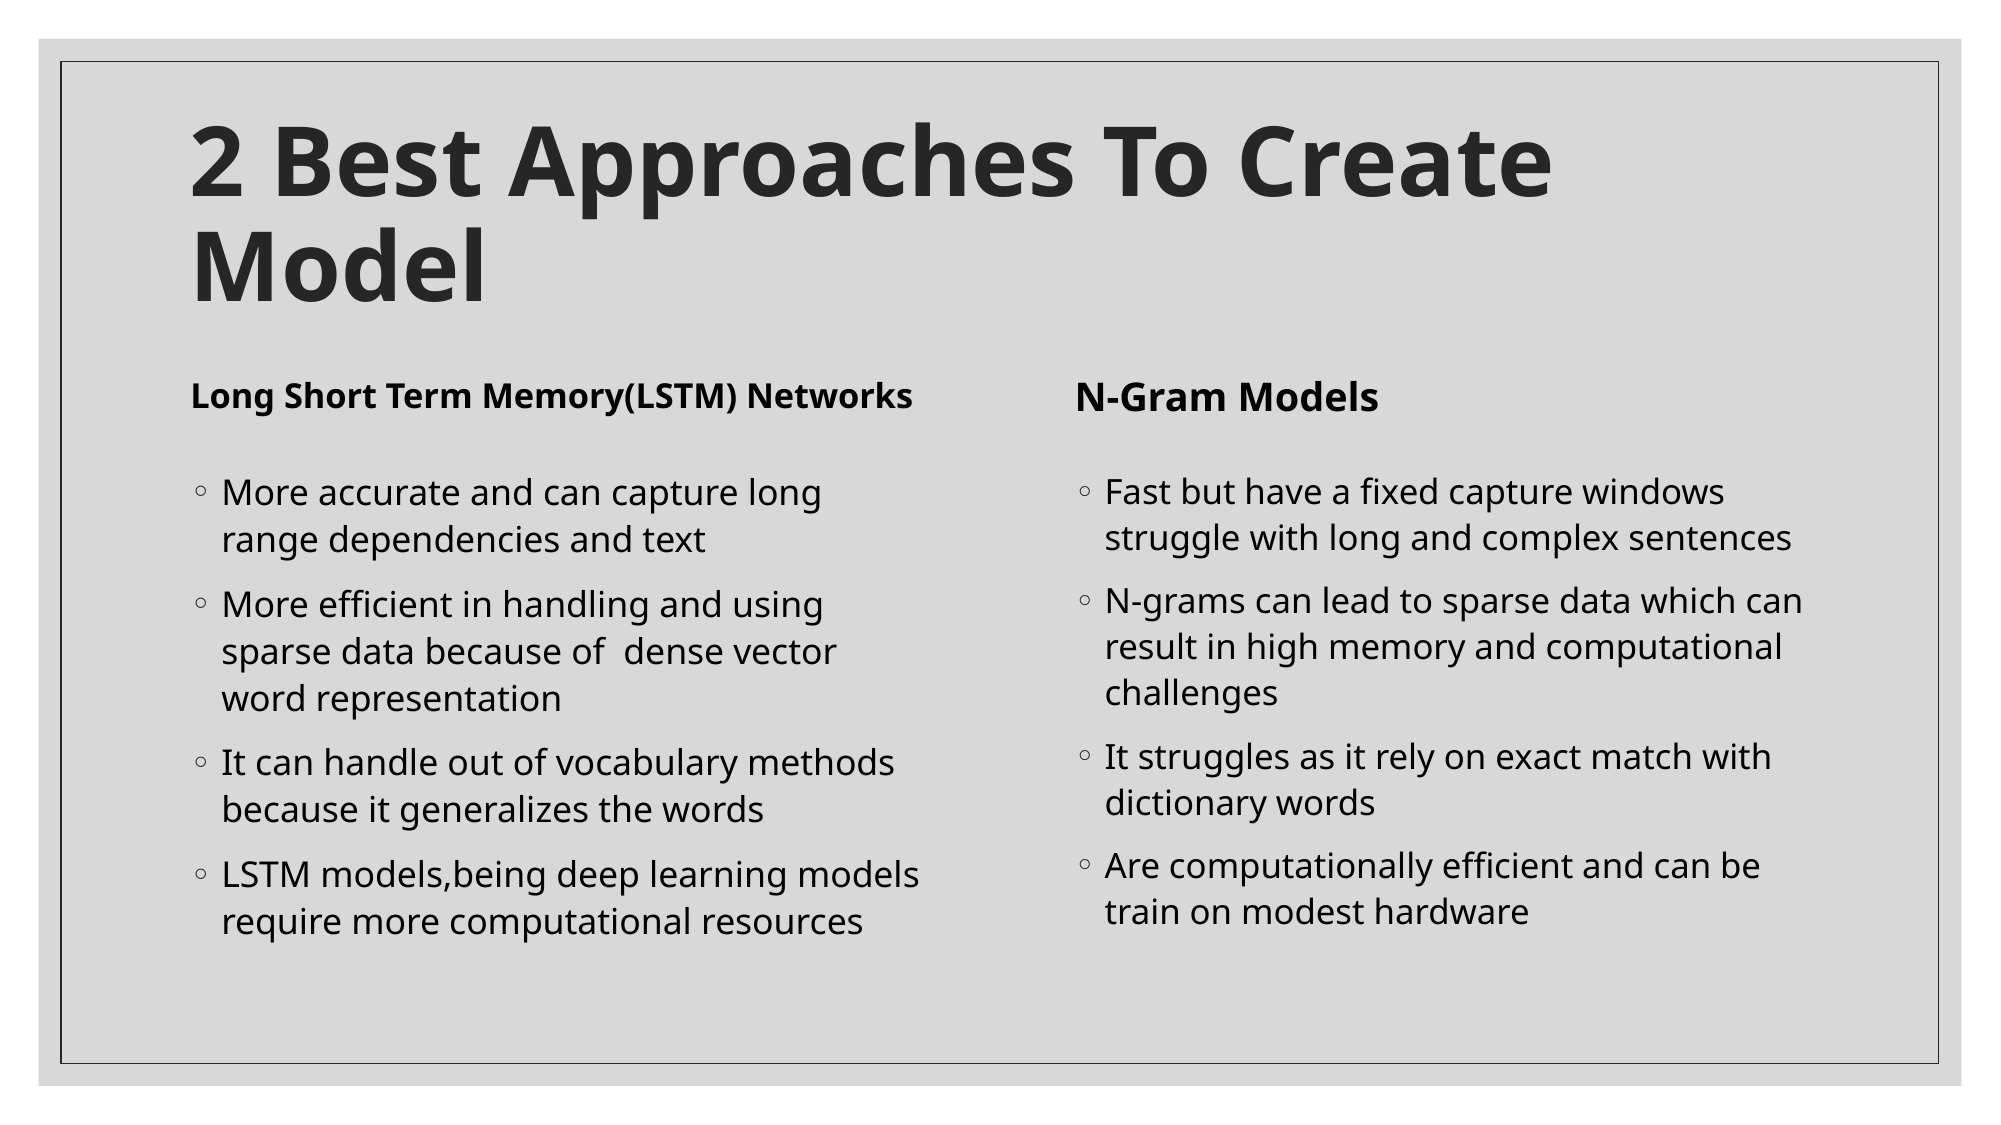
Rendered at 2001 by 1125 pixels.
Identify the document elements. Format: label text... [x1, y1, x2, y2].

list Long Short Term Memory(LSTM) Networks [175, 340, 941, 446]
title 2 Best Approaches To Create Model [174, 105, 1825, 331]
list N-Gram Models [1059, 340, 1825, 446]
list More accurate and can capture long range dependencies and text More efficient in handling and using sparse data because of dense vector word representation It can handle out of vocabulary methods because it generalizes the words LSTM models,being deep learning models require more computational resources [175, 458, 941, 978]
list Fast but have a fixed capture windows struggle with long and complex sentences N-grams can lead to sparse data which can result in high memory and computational challenges It struggles as it rely on exact match with dictionary words Are computationally efficient and can be train on modest hardware [1059, 458, 1825, 978]
